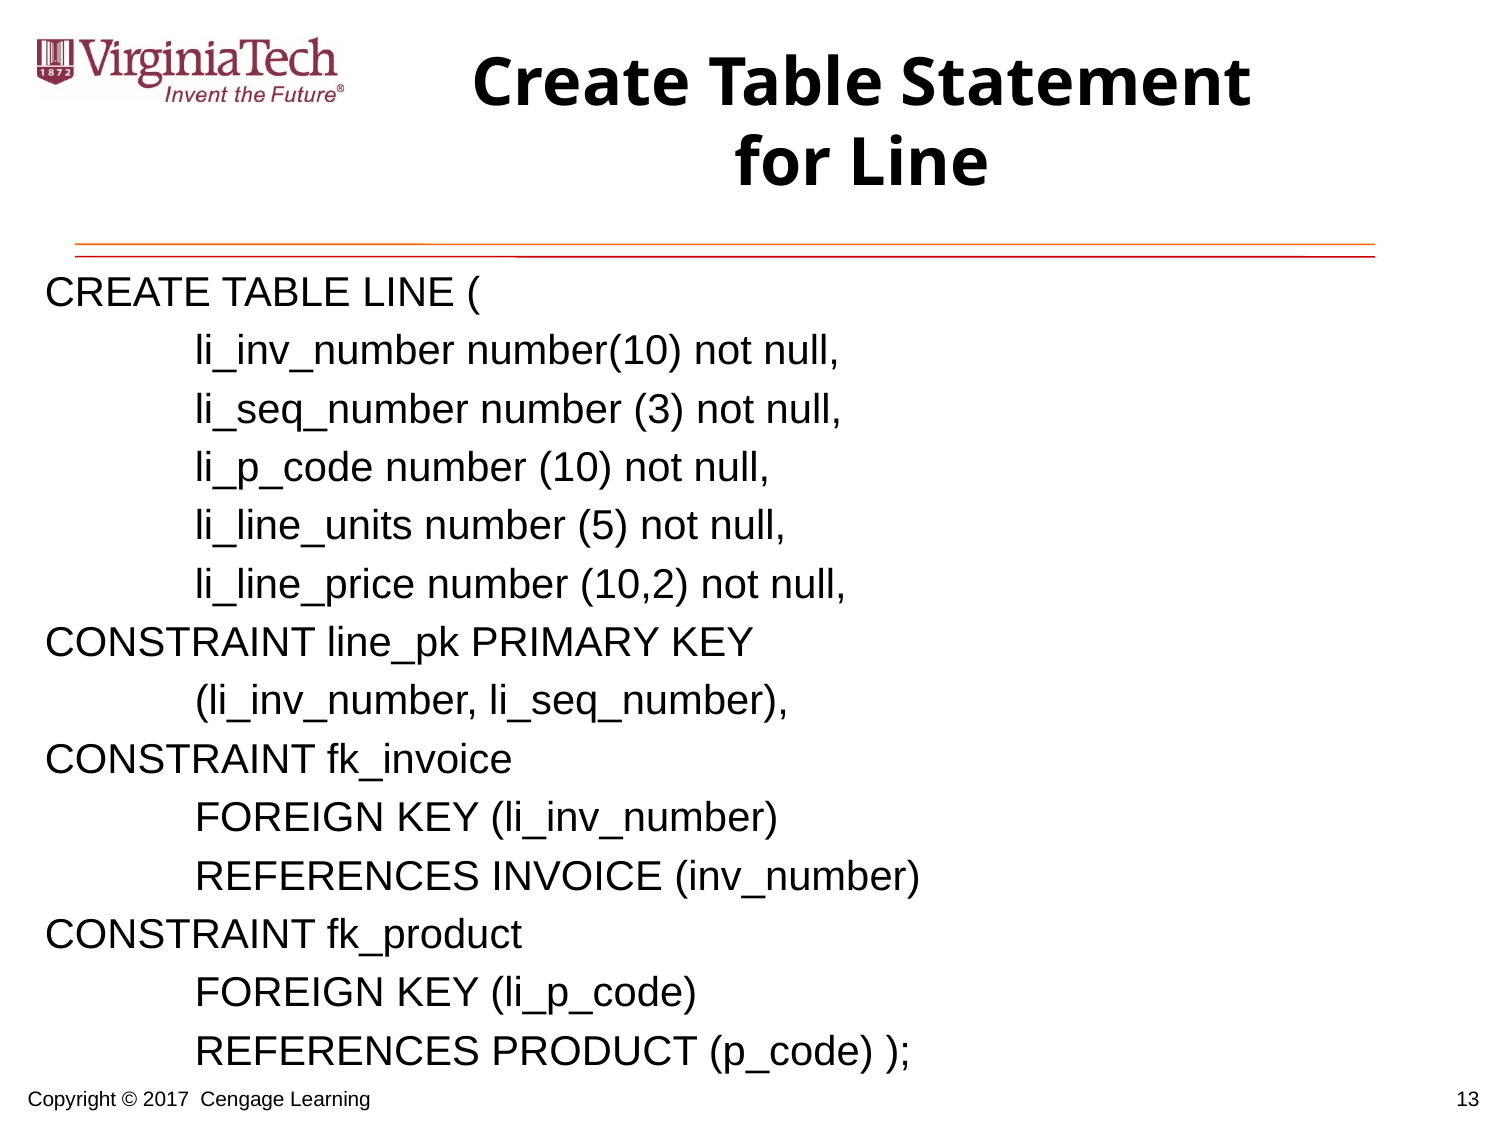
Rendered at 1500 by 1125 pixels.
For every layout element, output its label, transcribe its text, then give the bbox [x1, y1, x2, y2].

list CREATE TABLE LINE ( li_inv_number number(10) not null, li_seq_number number (3) not null, li_p_code number (10) not null, li_line_units number (5) not null, li_line_price number (10,2) not null, CONSTRAINT line_pk PRIMARY KEY (li_inv_number, li_seq_number), CONSTRAINT fk_invoice FOREIGN KEY (li_inv_number) REFERENCES INVOICE (inv_number) CONSTRAINT fk_product FOREIGN KEY (li_p_code) REFERENCES PRODUCT (p_code) ); [29, 257, 1500, 1095]
title Create Table Statement for Line [450, 24, 1275, 213]
text_box Copyright © 2017 Cengage Learning [12, 1078, 488, 1116]
text_box 13 [1441, 1095, 1500, 1116]
picture [37, 37, 344, 102]
